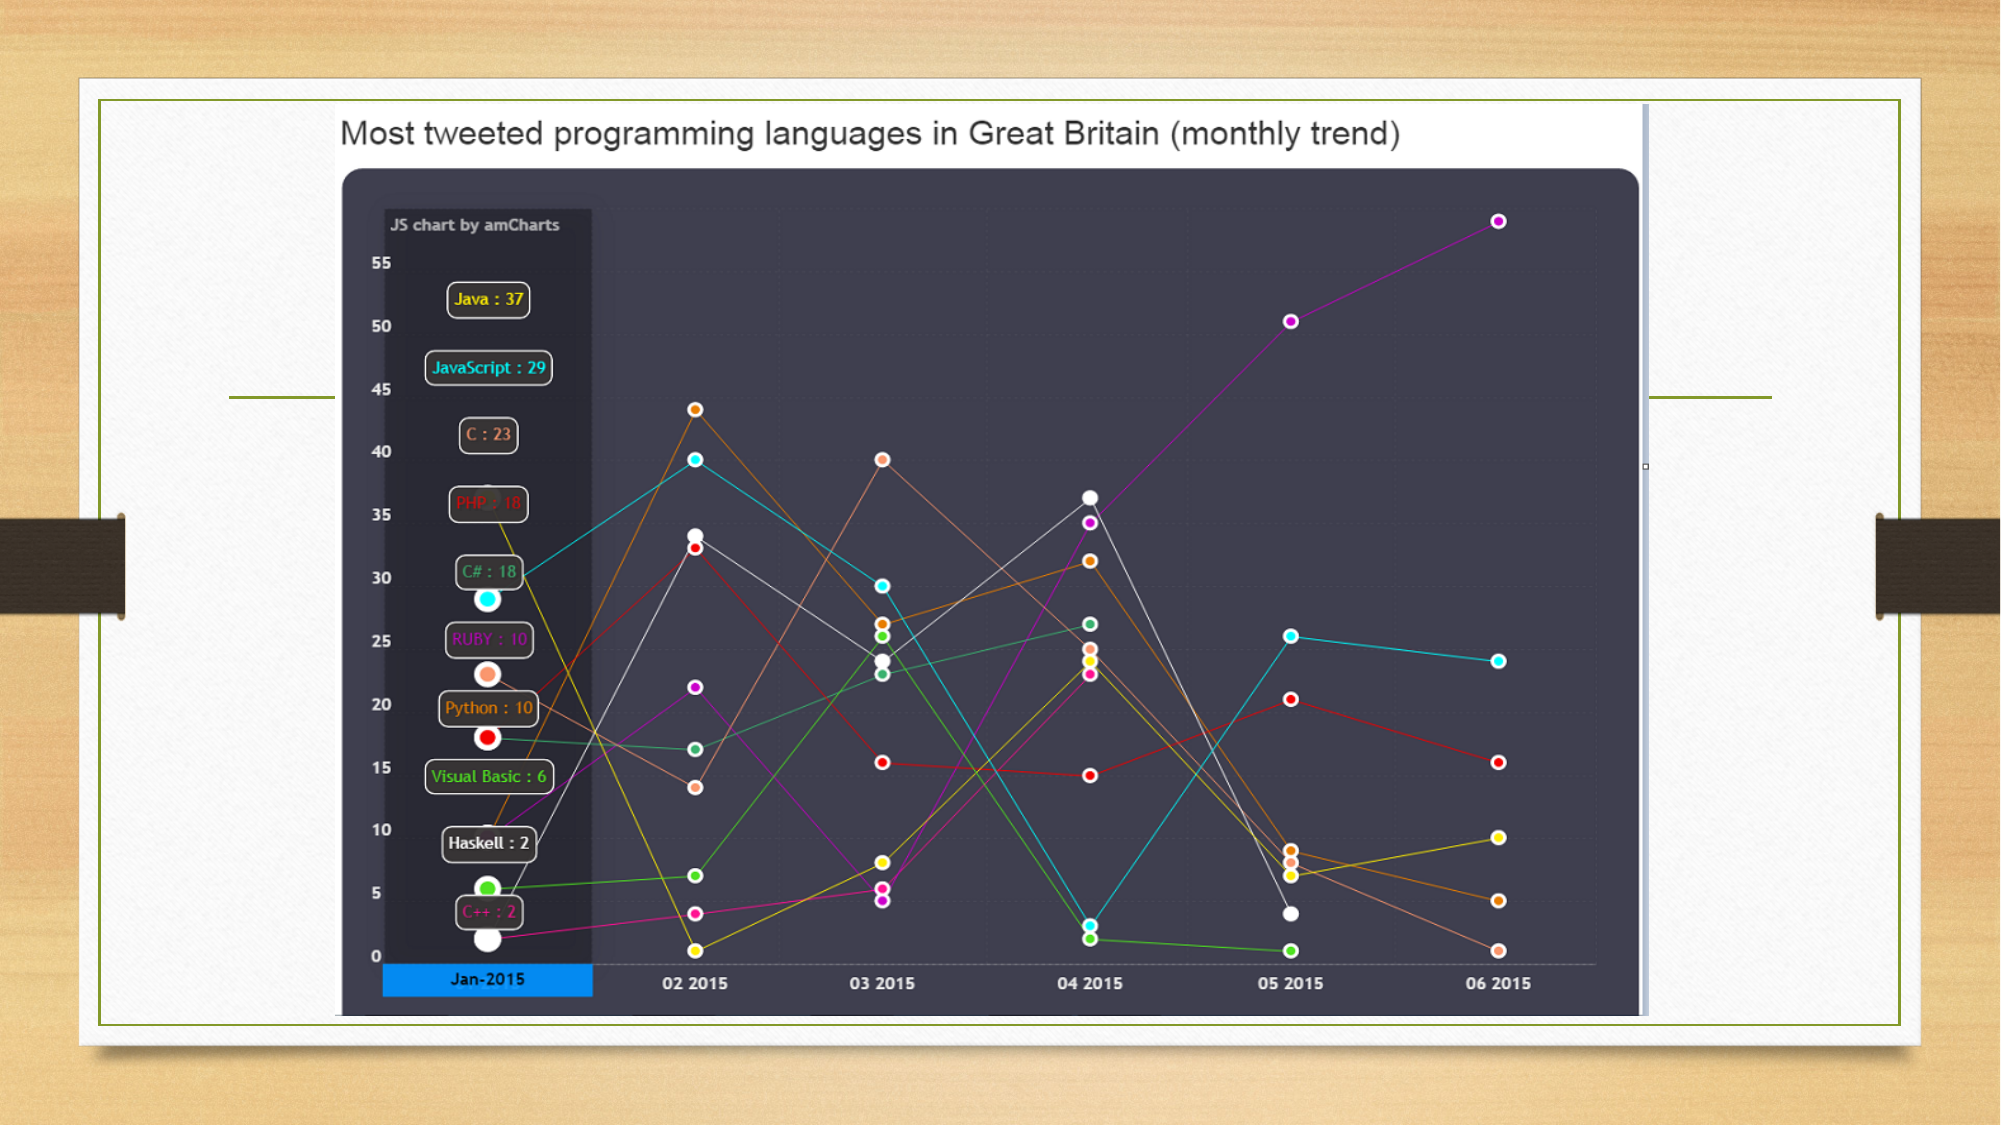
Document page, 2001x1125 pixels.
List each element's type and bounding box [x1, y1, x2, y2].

picture [0, 0, 2001, 1125]
list [335, 104, 1649, 1017]
